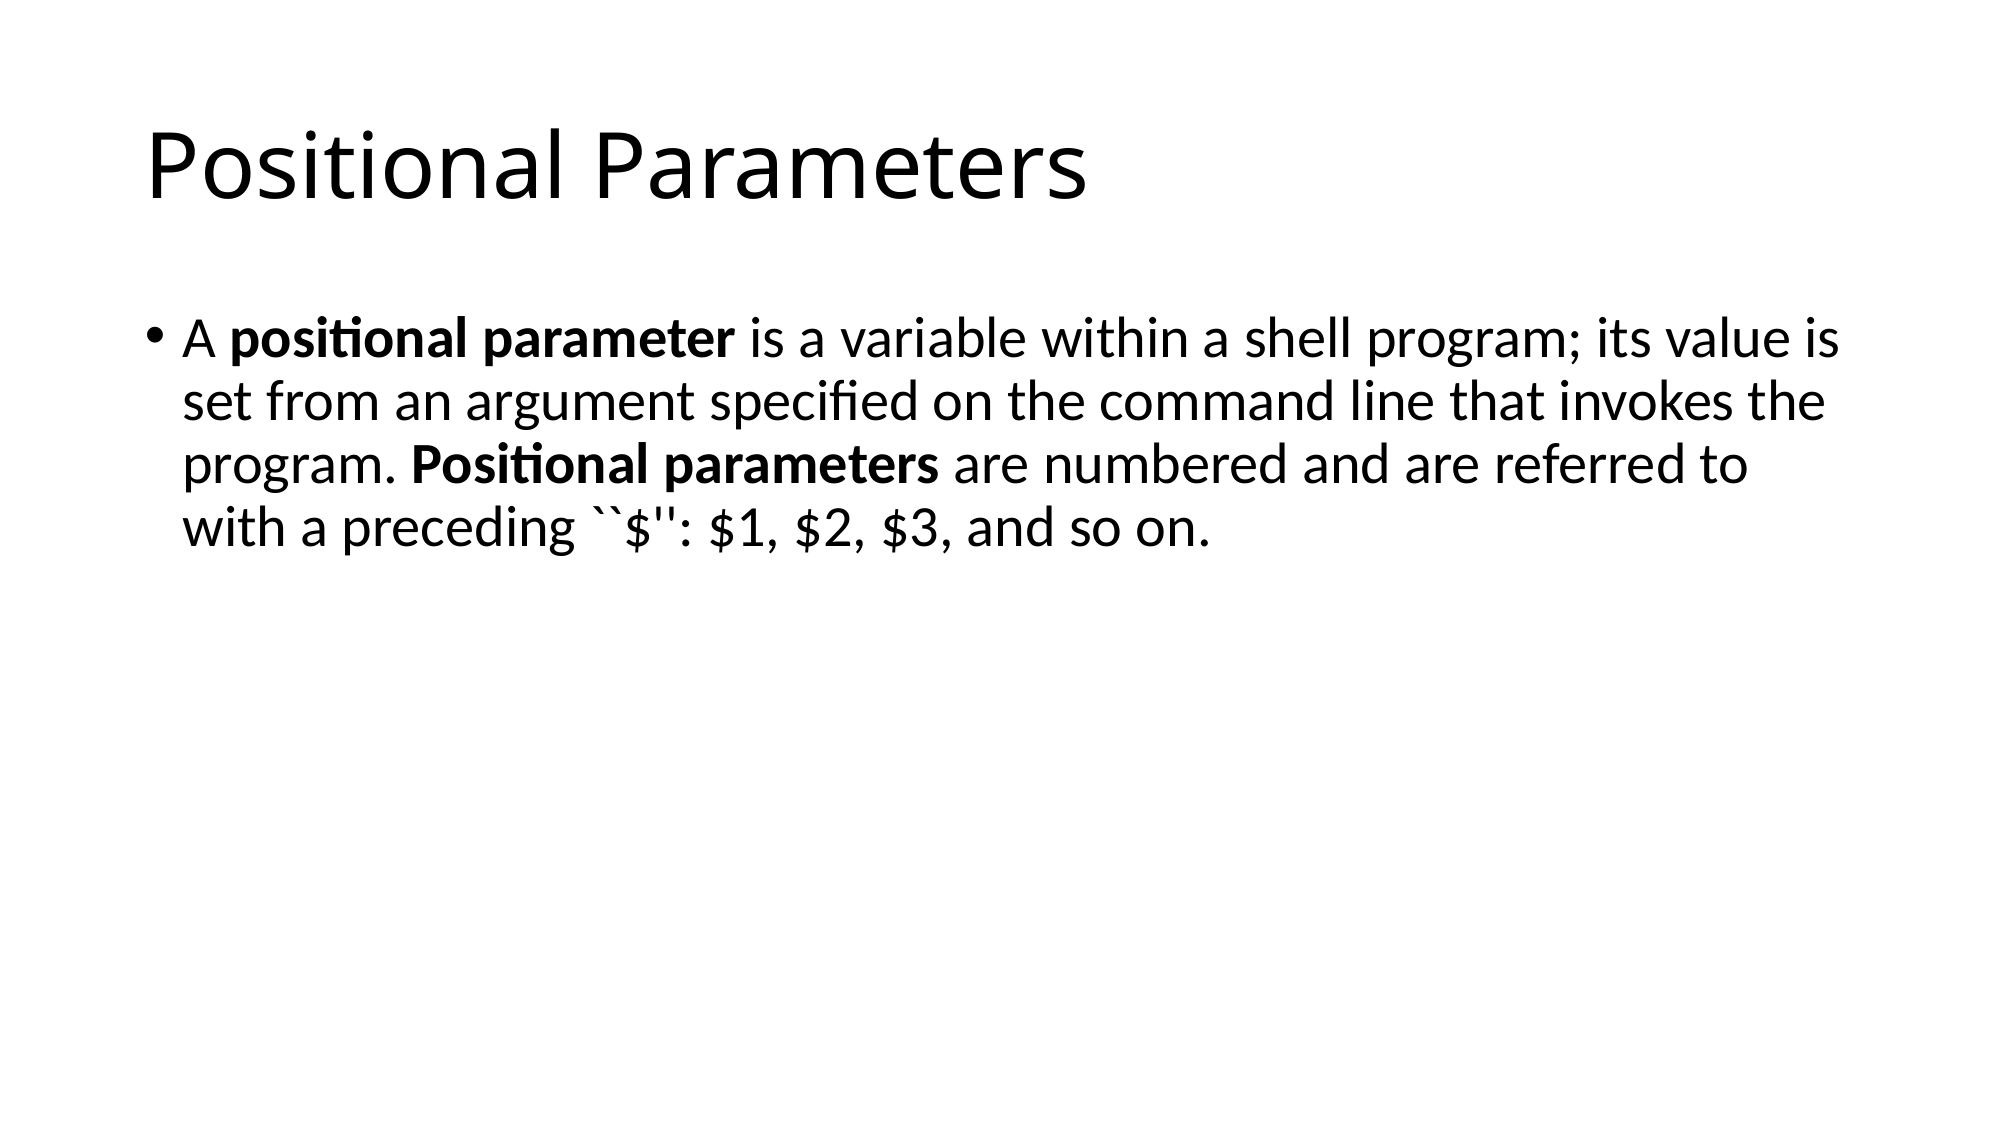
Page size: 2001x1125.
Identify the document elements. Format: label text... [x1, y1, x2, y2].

title Positional Parameters [136, 59, 1863, 278]
list A positional parameter is a variable within a shell program; its value is set from an argument specified on the command line that invokes the program. Positional parameters are numbered and are referred to with a preceding ``$'': $1, $2, $3, and so on. [136, 298, 1863, 1014]
